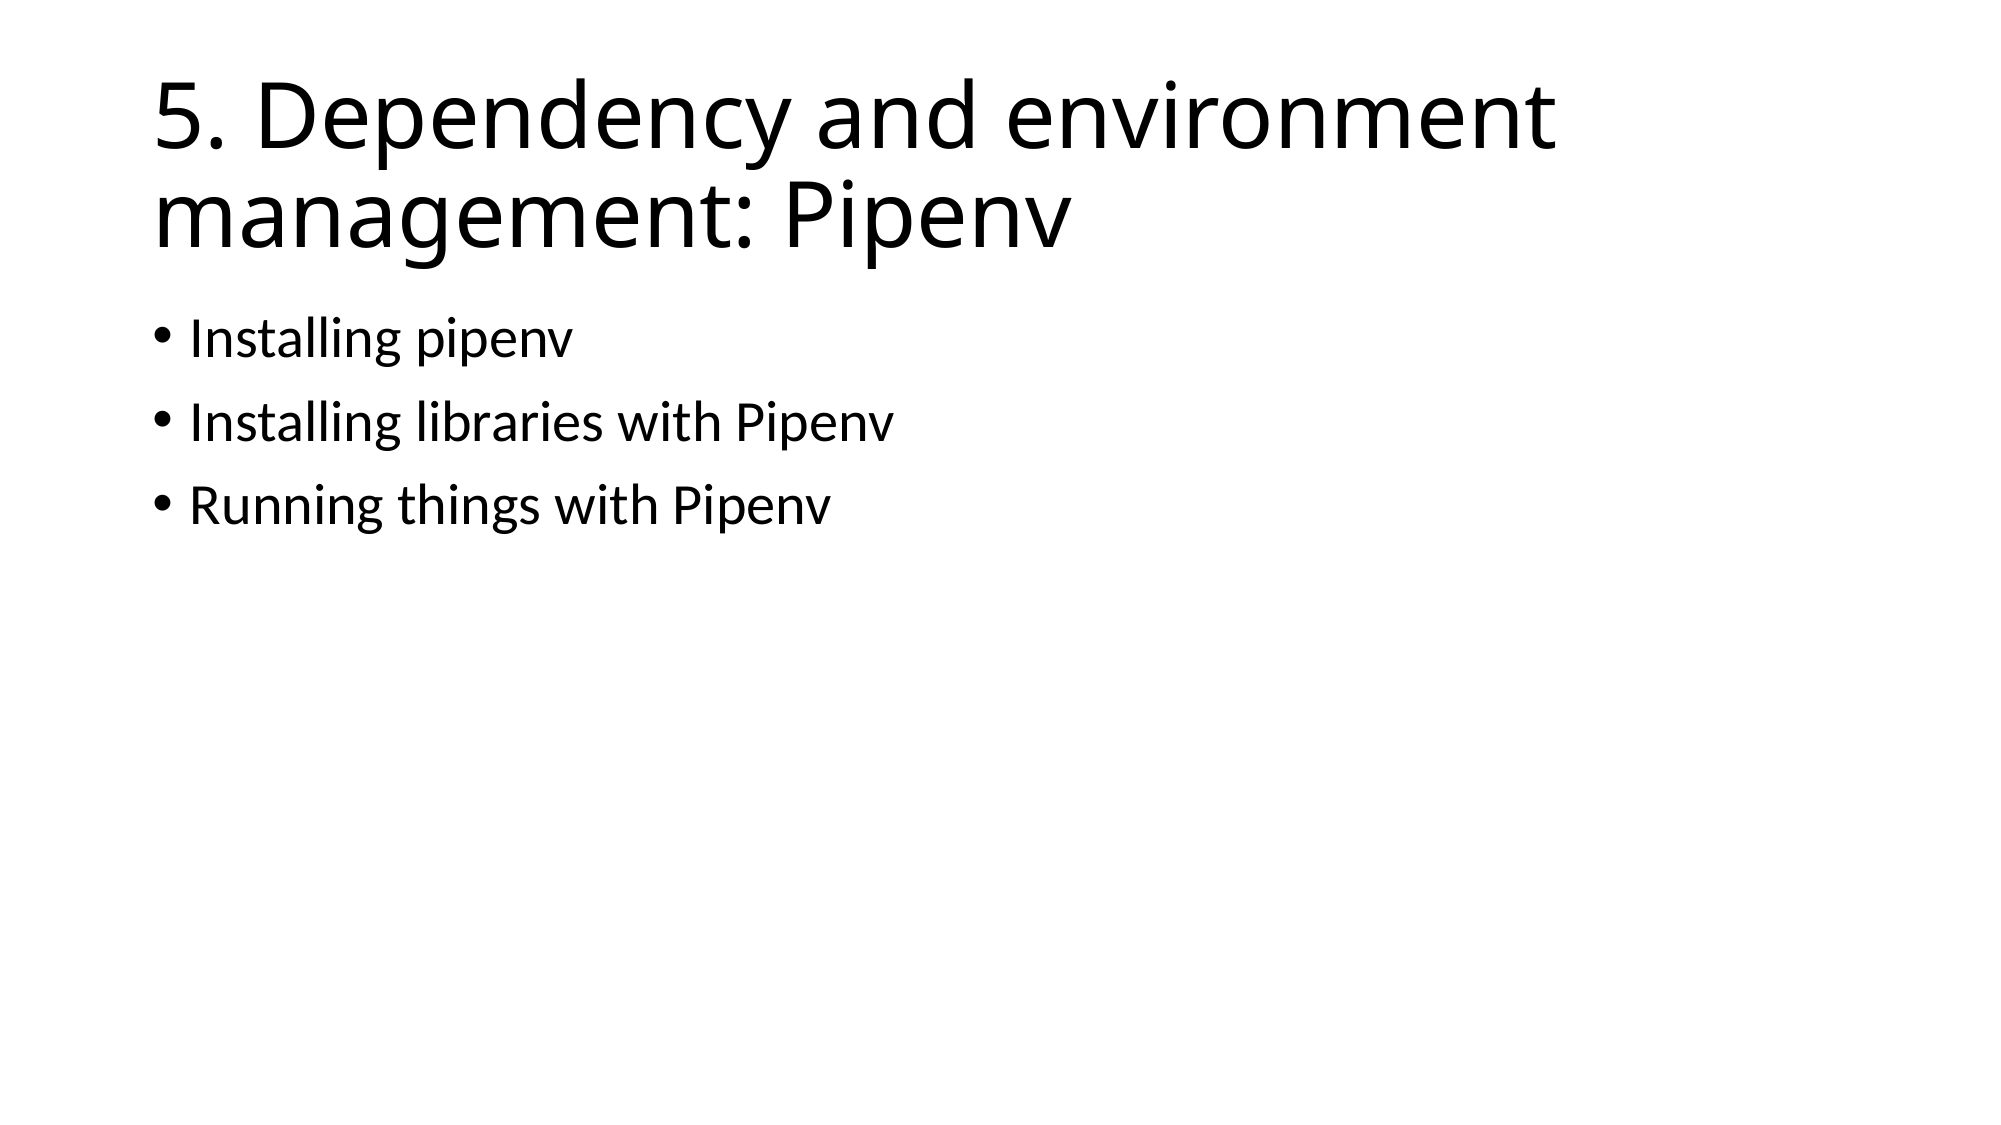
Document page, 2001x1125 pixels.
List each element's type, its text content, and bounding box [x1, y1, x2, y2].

title 5. Dependency and environment management: Pipenv [137, 59, 1863, 278]
list Installing pipenv Installing libraries with Pipenv Running things with Pipenv [137, 299, 1863, 1014]
